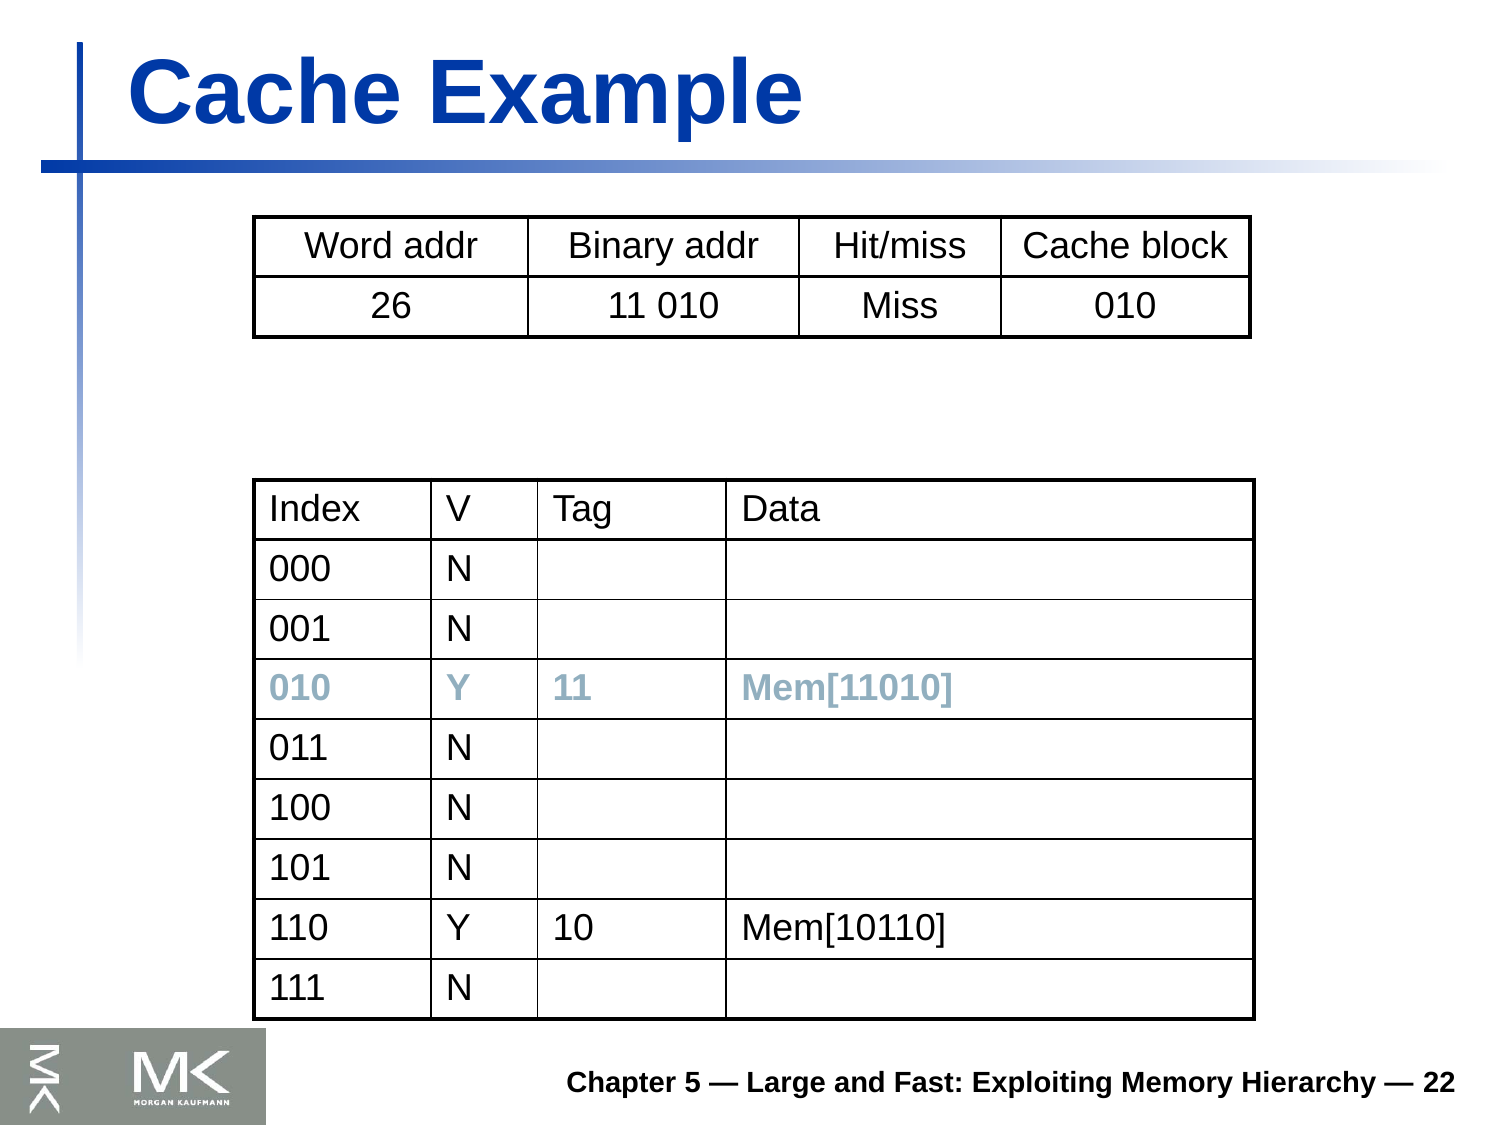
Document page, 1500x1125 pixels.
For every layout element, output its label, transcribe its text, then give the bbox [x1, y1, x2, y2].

table_cell N [432, 960, 537, 1017]
table_cell Y [432, 900, 537, 958]
table_cell 010 [1002, 278, 1248, 335]
table_cell Mem[11010] [727, 660, 1252, 718]
table_header Index [256, 482, 430, 538]
table_cell N [432, 840, 537, 898]
table_cell [538, 840, 725, 898]
table_cell 26 [256, 278, 527, 335]
table_cell [538, 960, 725, 1017]
table_cell N [432, 541, 537, 599]
table_cell 111 [256, 960, 430, 1017]
table_cell 010 [256, 660, 430, 718]
table_header Cache block [1002, 219, 1248, 275]
title Cache Example [112, 23, 1468, 149]
table_cell 001 [256, 600, 430, 658]
table_cell 10 [538, 900, 725, 958]
table_header Word addr [256, 219, 527, 275]
table_cell 11 [538, 660, 725, 718]
table_header Hit/miss [800, 219, 1000, 275]
table_cell 000 [256, 541, 430, 599]
table_cell [727, 600, 1252, 658]
table_cell [727, 780, 1252, 838]
table_cell 110 [256, 900, 430, 958]
table_cell 101 [256, 840, 430, 898]
table_cell [538, 720, 725, 778]
table_cell [727, 541, 1252, 599]
table_cell N [432, 720, 537, 778]
table_cell N [432, 600, 537, 658]
table_header V [432, 482, 537, 538]
table_cell 11 010 [529, 278, 798, 335]
table_cell 011 [256, 720, 430, 778]
table_cell [727, 840, 1252, 898]
table_cell [538, 541, 725, 599]
table_header Tag [538, 482, 725, 538]
footer Chapter 5 — Large and Fast: Exploiting Memory Hierarchy — 22 [277, 1046, 1471, 1106]
table_cell Y [432, 660, 537, 718]
table_header Data [727, 482, 1252, 538]
table_cell [727, 960, 1252, 1017]
table_cell [727, 720, 1252, 778]
table_cell Mem[10110] [727, 900, 1252, 958]
table_header Binary addr [529, 219, 798, 275]
table_cell [538, 780, 725, 838]
table_cell 100 [256, 780, 430, 838]
table_cell Miss [800, 278, 1000, 335]
table_cell N [432, 780, 537, 838]
table_cell [538, 600, 725, 658]
picture [0, 1028, 266, 1125]
